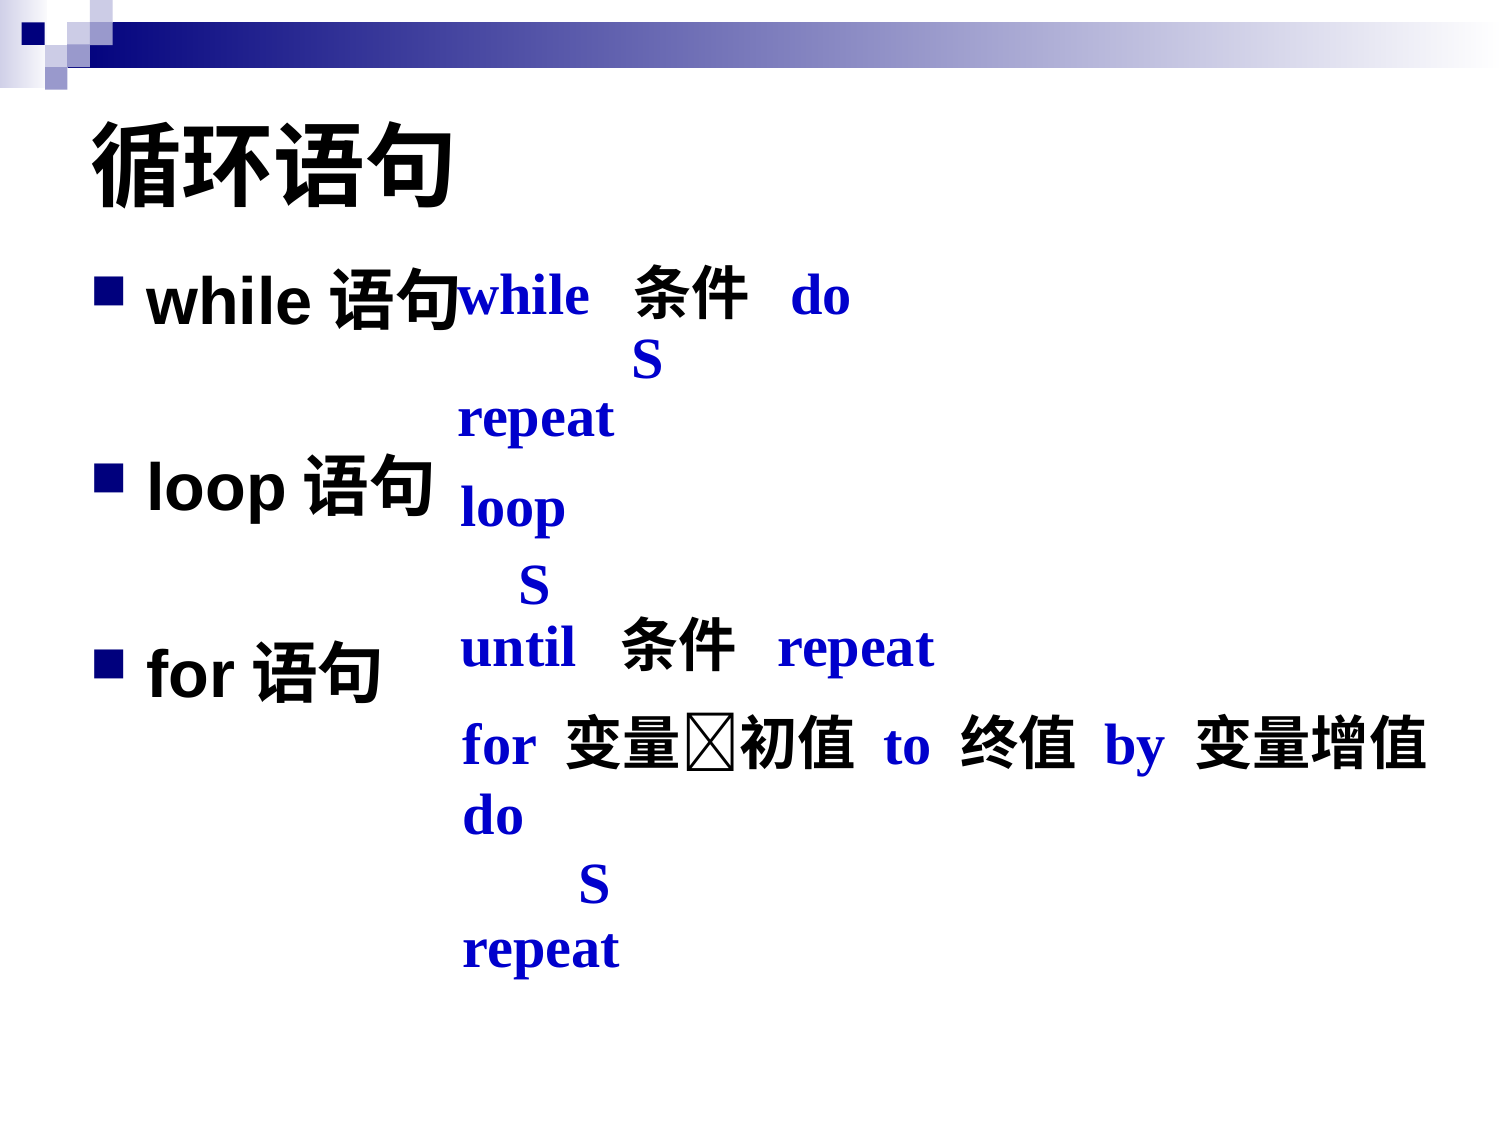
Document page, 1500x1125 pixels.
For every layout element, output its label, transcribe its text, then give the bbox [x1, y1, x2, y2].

title 循环语句 [75, 90, 1425, 235]
list while语句 loop语句 for语句 [75, 249, 550, 988]
text_box for 变量初值 to 终值 by 变量增值 do S repeat [447, 699, 1477, 983]
text_box loop S until 条件 repeat [445, 480, 954, 680]
text_box while 条件 do S repeat [442, 256, 953, 449]
